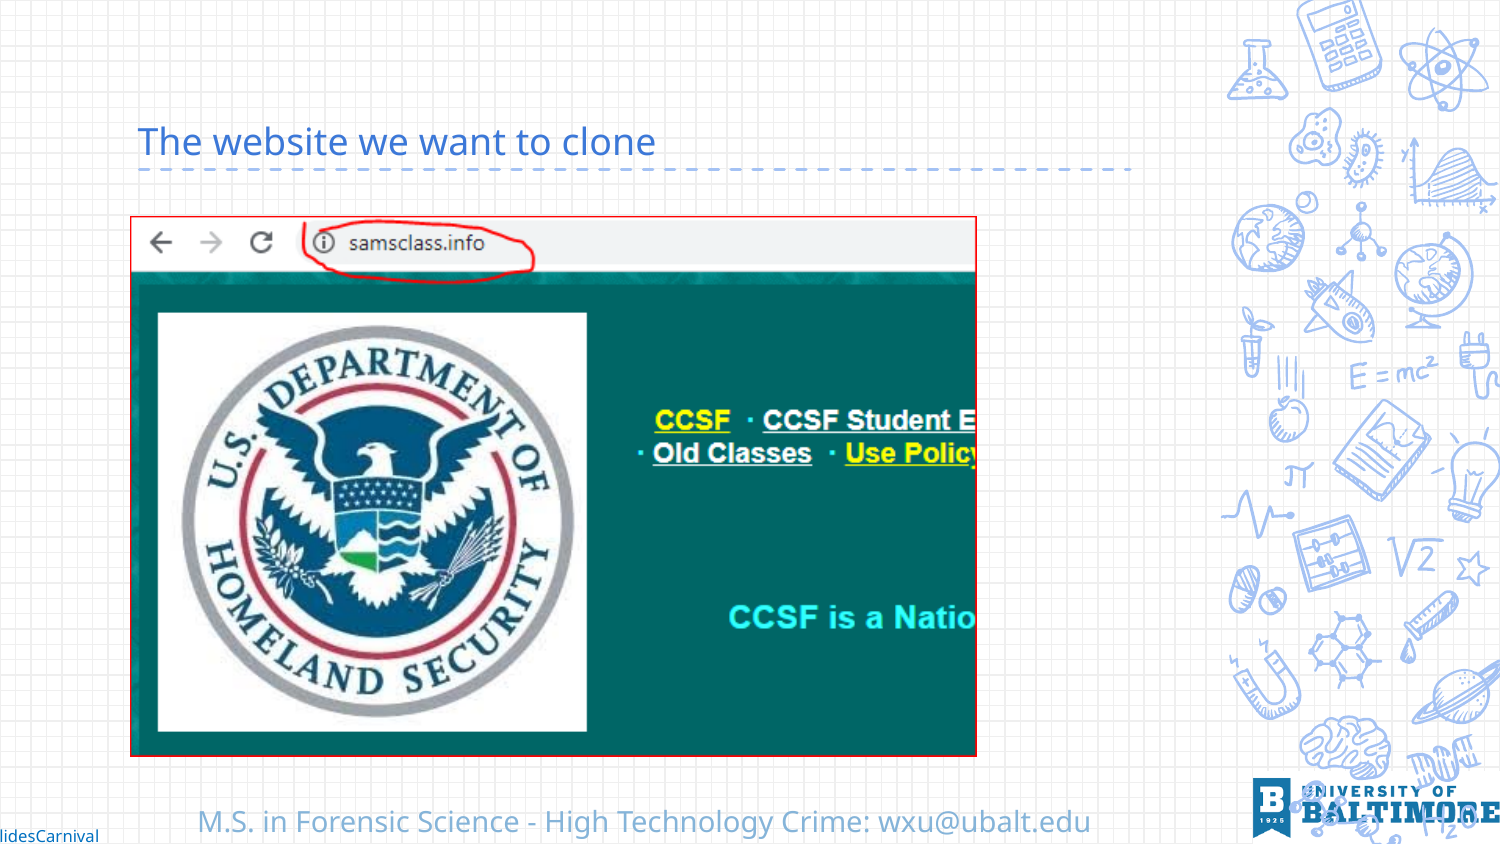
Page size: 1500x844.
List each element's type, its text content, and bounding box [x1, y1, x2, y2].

picture [1327, 813, 1336, 822]
picture [1365, 817, 1376, 833]
picture [1253, 771, 1500, 844]
title The website we want to clone [122, 36, 1130, 178]
picture [1316, 786, 1321, 797]
picture [130, 216, 977, 758]
